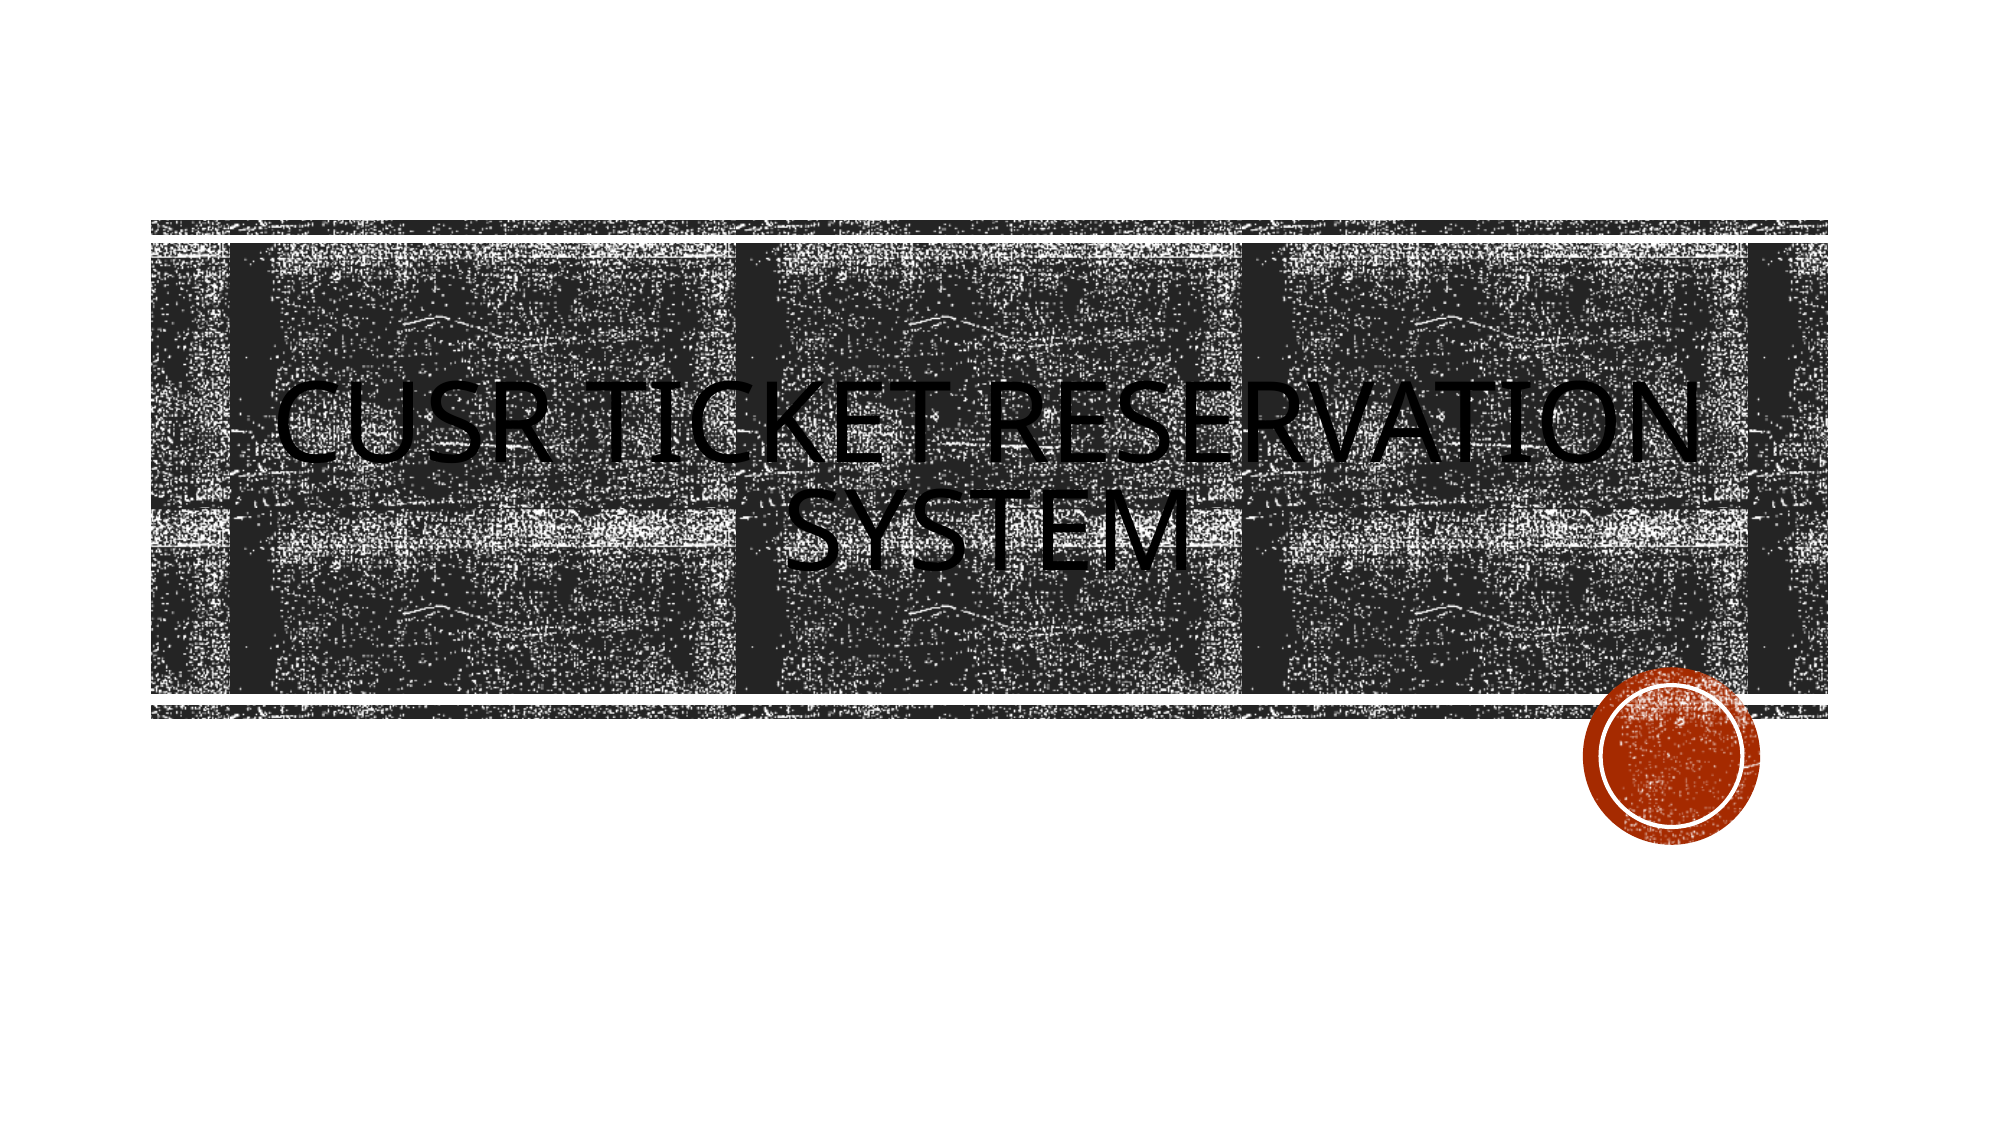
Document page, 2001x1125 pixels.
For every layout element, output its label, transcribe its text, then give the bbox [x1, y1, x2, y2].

title CUSR Ticket RESERVATION SYSTEM [172, 234, 1808, 733]
